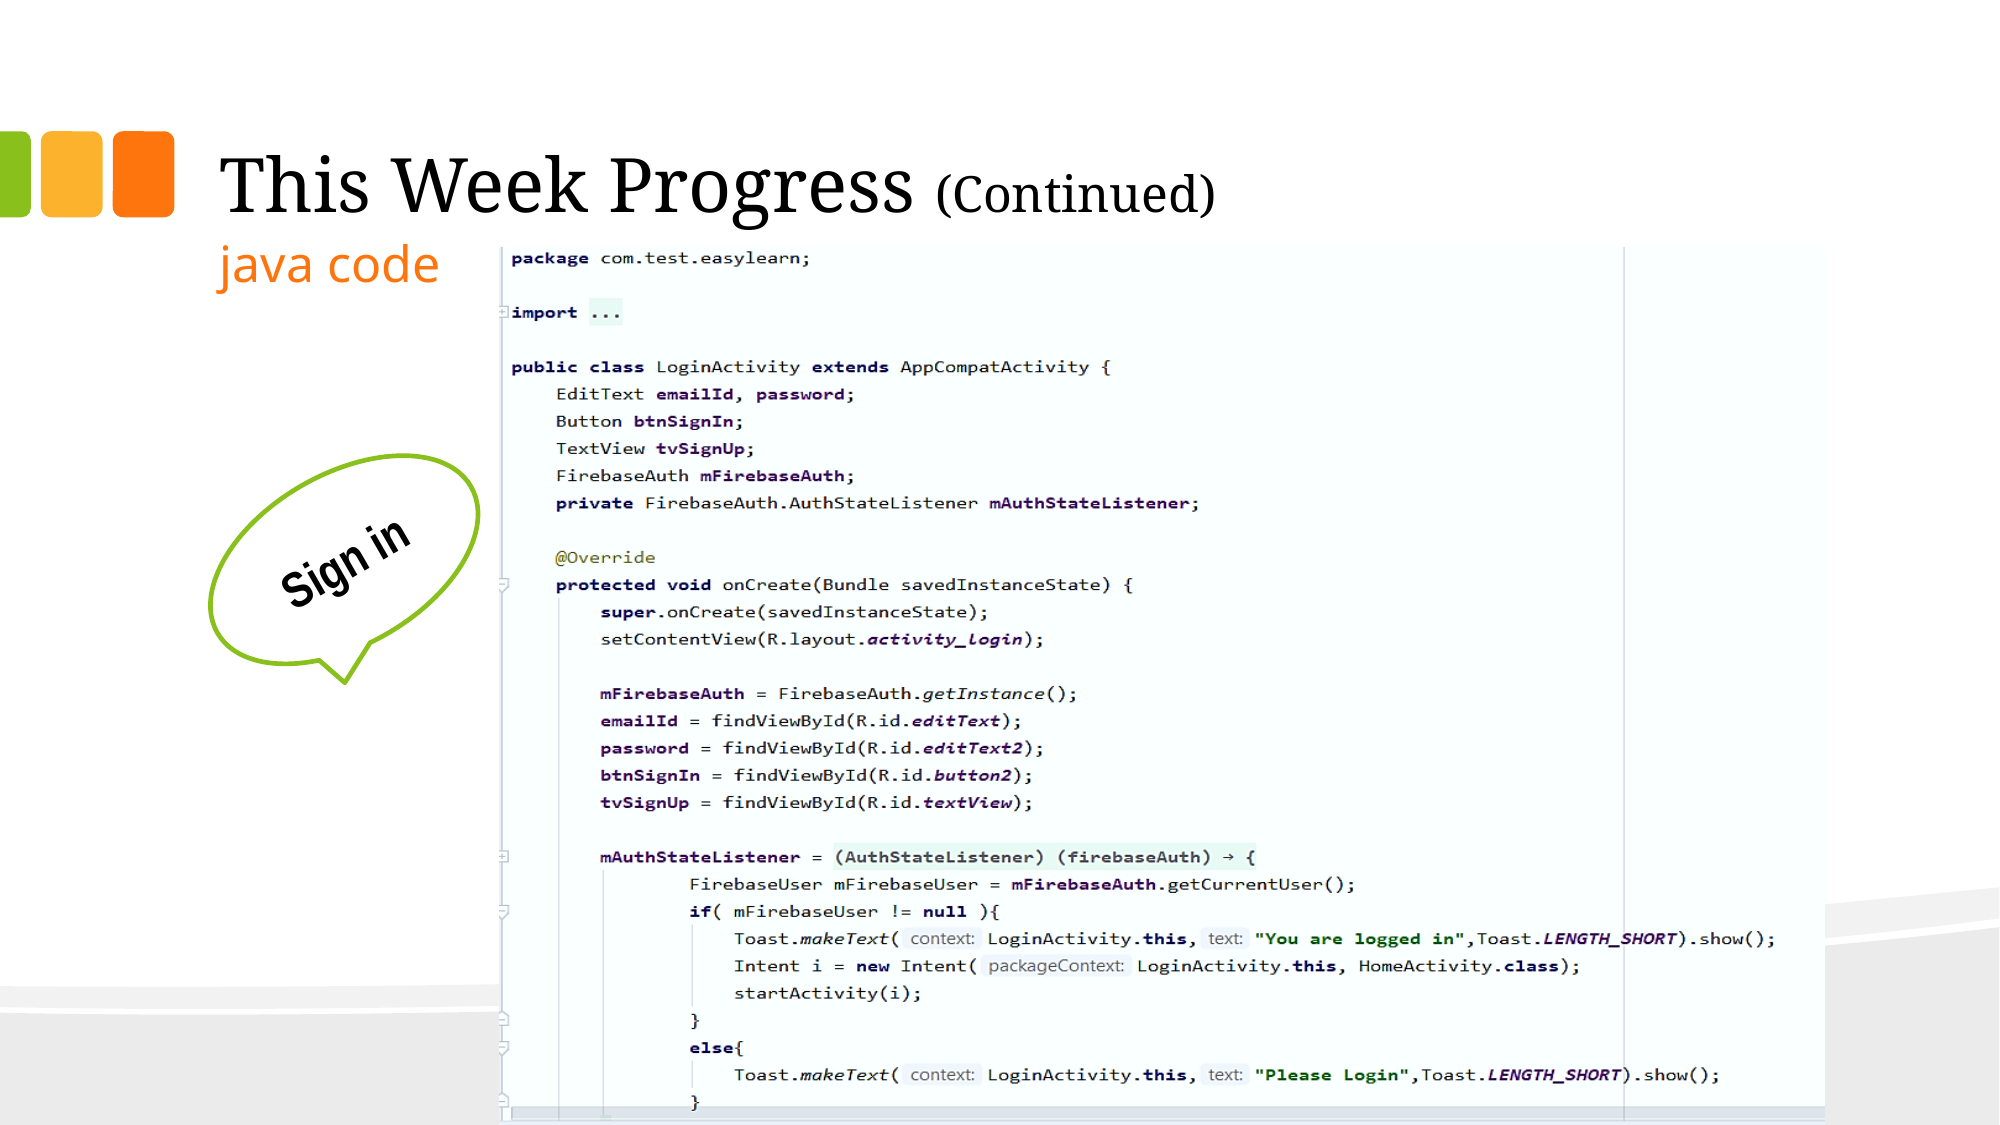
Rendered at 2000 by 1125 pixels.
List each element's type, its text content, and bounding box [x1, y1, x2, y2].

footer java code [199, 237, 488, 288]
title This Week Progress (Continued) [199, 24, 1800, 238]
picture [499, 247, 1825, 1125]
text_box Sign in [209, 454, 479, 684]
